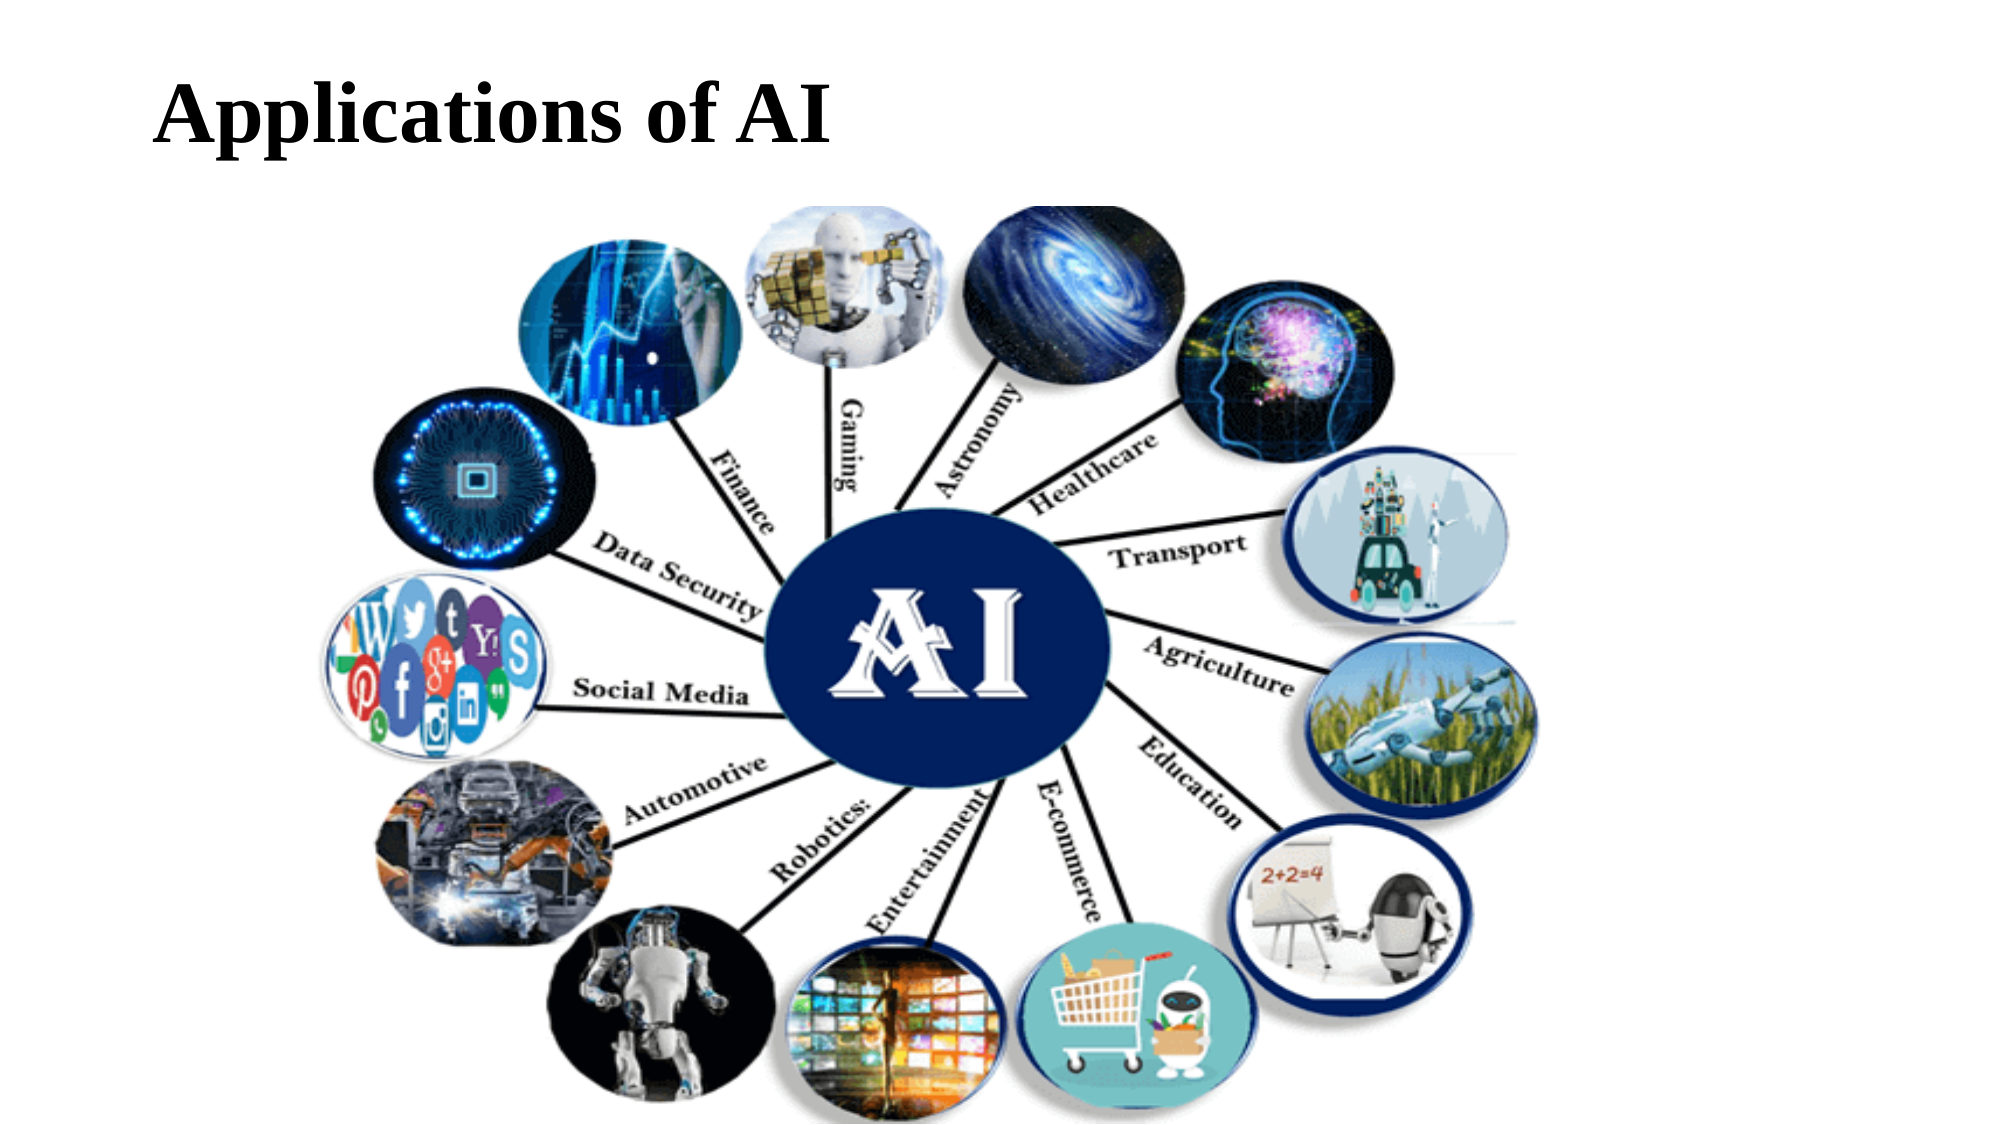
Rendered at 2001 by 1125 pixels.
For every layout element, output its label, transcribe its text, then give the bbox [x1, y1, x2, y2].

picture [283, 206, 1585, 1124]
text_box Applications of AI [137, 59, 1863, 278]
